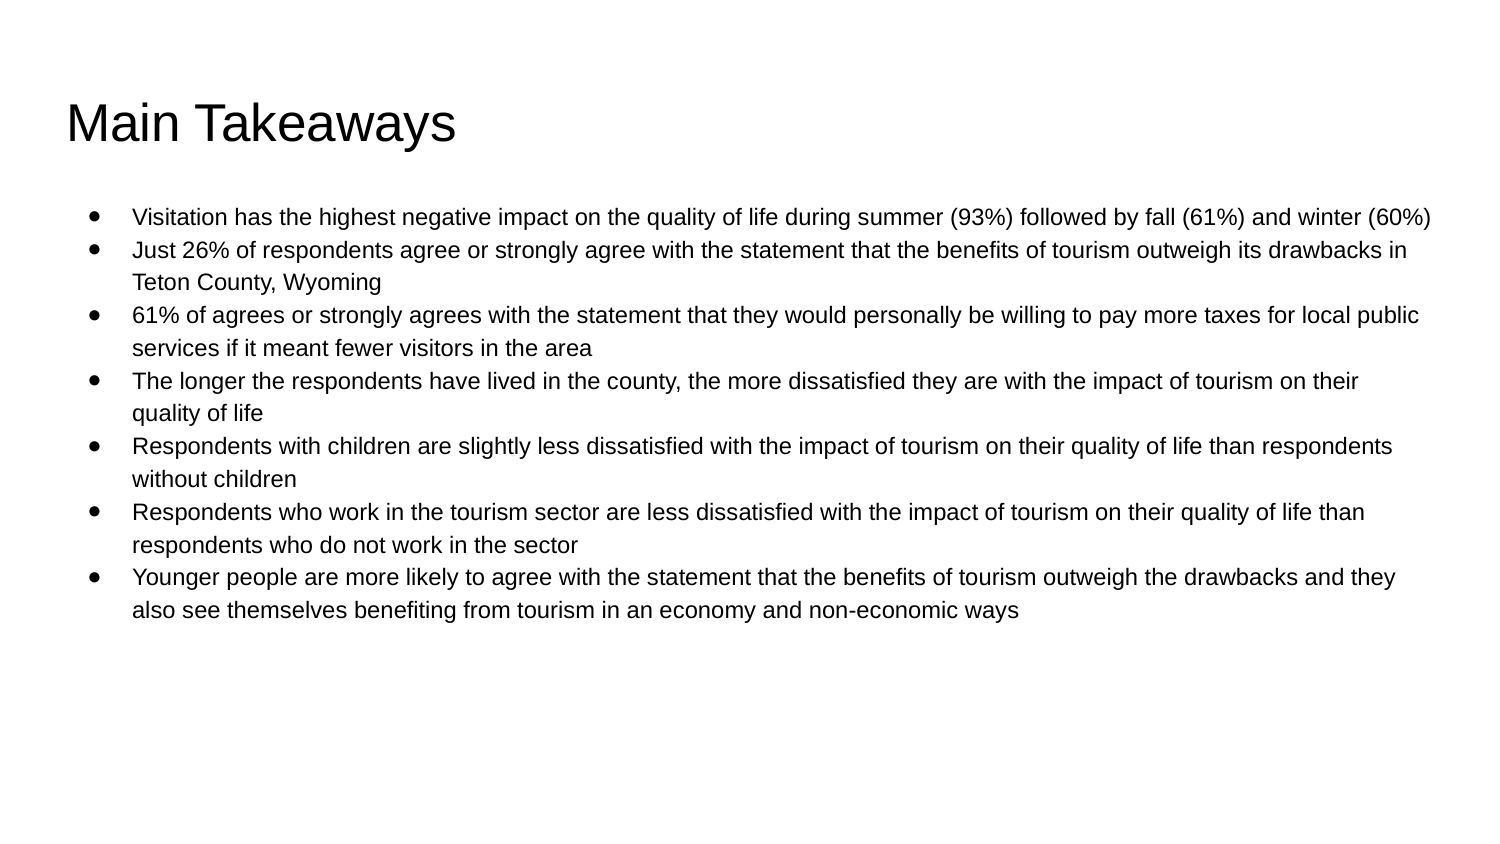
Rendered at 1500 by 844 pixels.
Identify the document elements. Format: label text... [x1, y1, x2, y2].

title Main Takeaways [51, 72, 1449, 166]
list Visitation has the highest negative impact on the quality of life during summer (93%) followed by fall (61%) and winter (60%) Just 26% of respondents agree or strongly agree with the statement that the benefits of tourism outweigh its drawbacks in Teton County, Wyoming 61% of agrees or strongly agrees with the statement that they would personally be willing to pay more taxes for local public services if it meant fewer visitors in the area The longer the respondents have lived in the county, the more dissatisfied they are with the impact of tourism on their quality of life Respondents with children are slightly less dissatisfied with the impact of tourism on their quality of life than respondents without children Respondents who work in the tourism sector are less dissatisfied with the impact of tourism on their quality of life than respondents who do not work in the sector Younger people are more likely to agree with the statement that the benefits of tourism outweigh the drawbacks and they also see themselves benefiting from tourism in an economy and non-economic ways [51, 166, 1449, 728]
